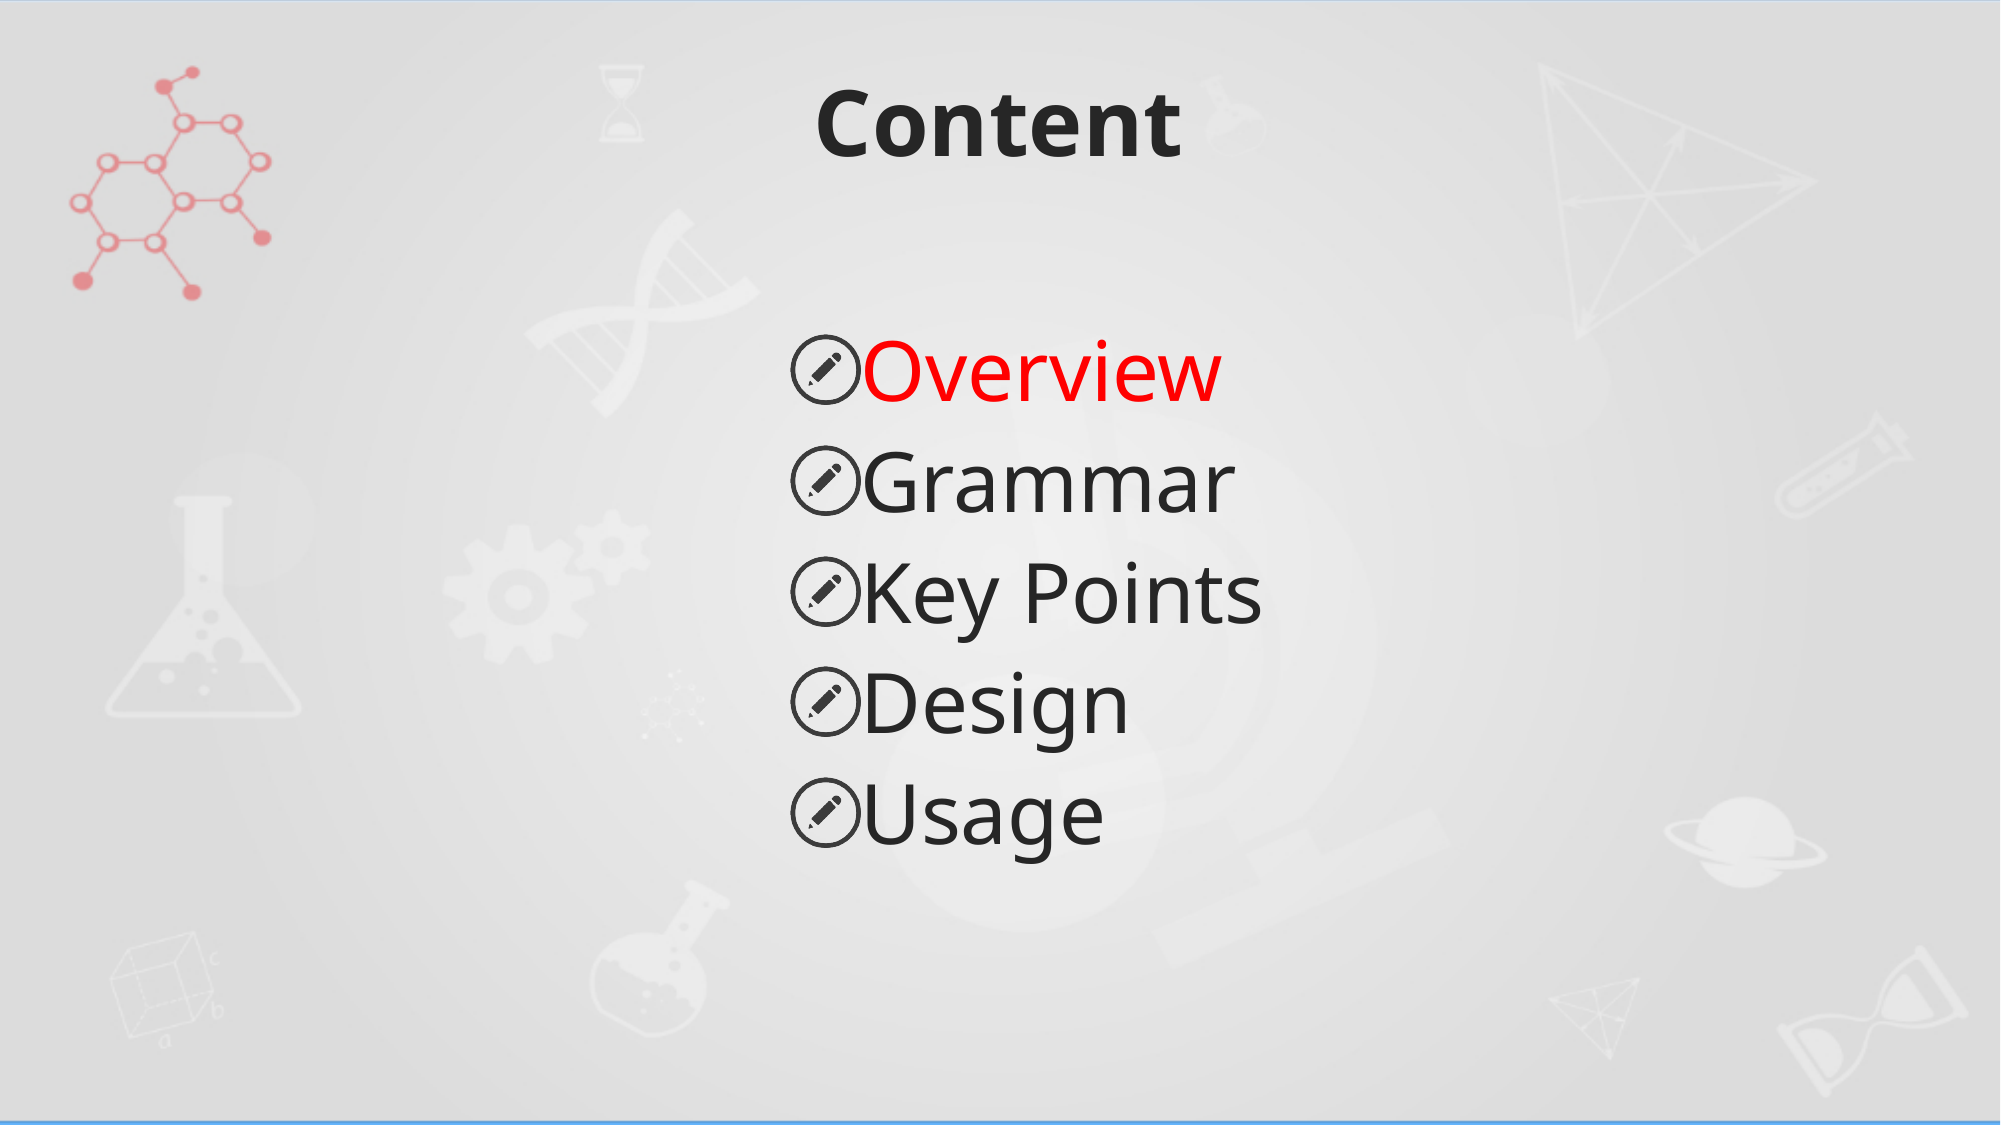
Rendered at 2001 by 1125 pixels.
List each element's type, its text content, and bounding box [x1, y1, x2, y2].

title Content [292, 62, 1705, 192]
picture [0, 0, 2001, 1125]
list Overview Grammar Key Points Design Usage [775, 322, 1672, 903]
